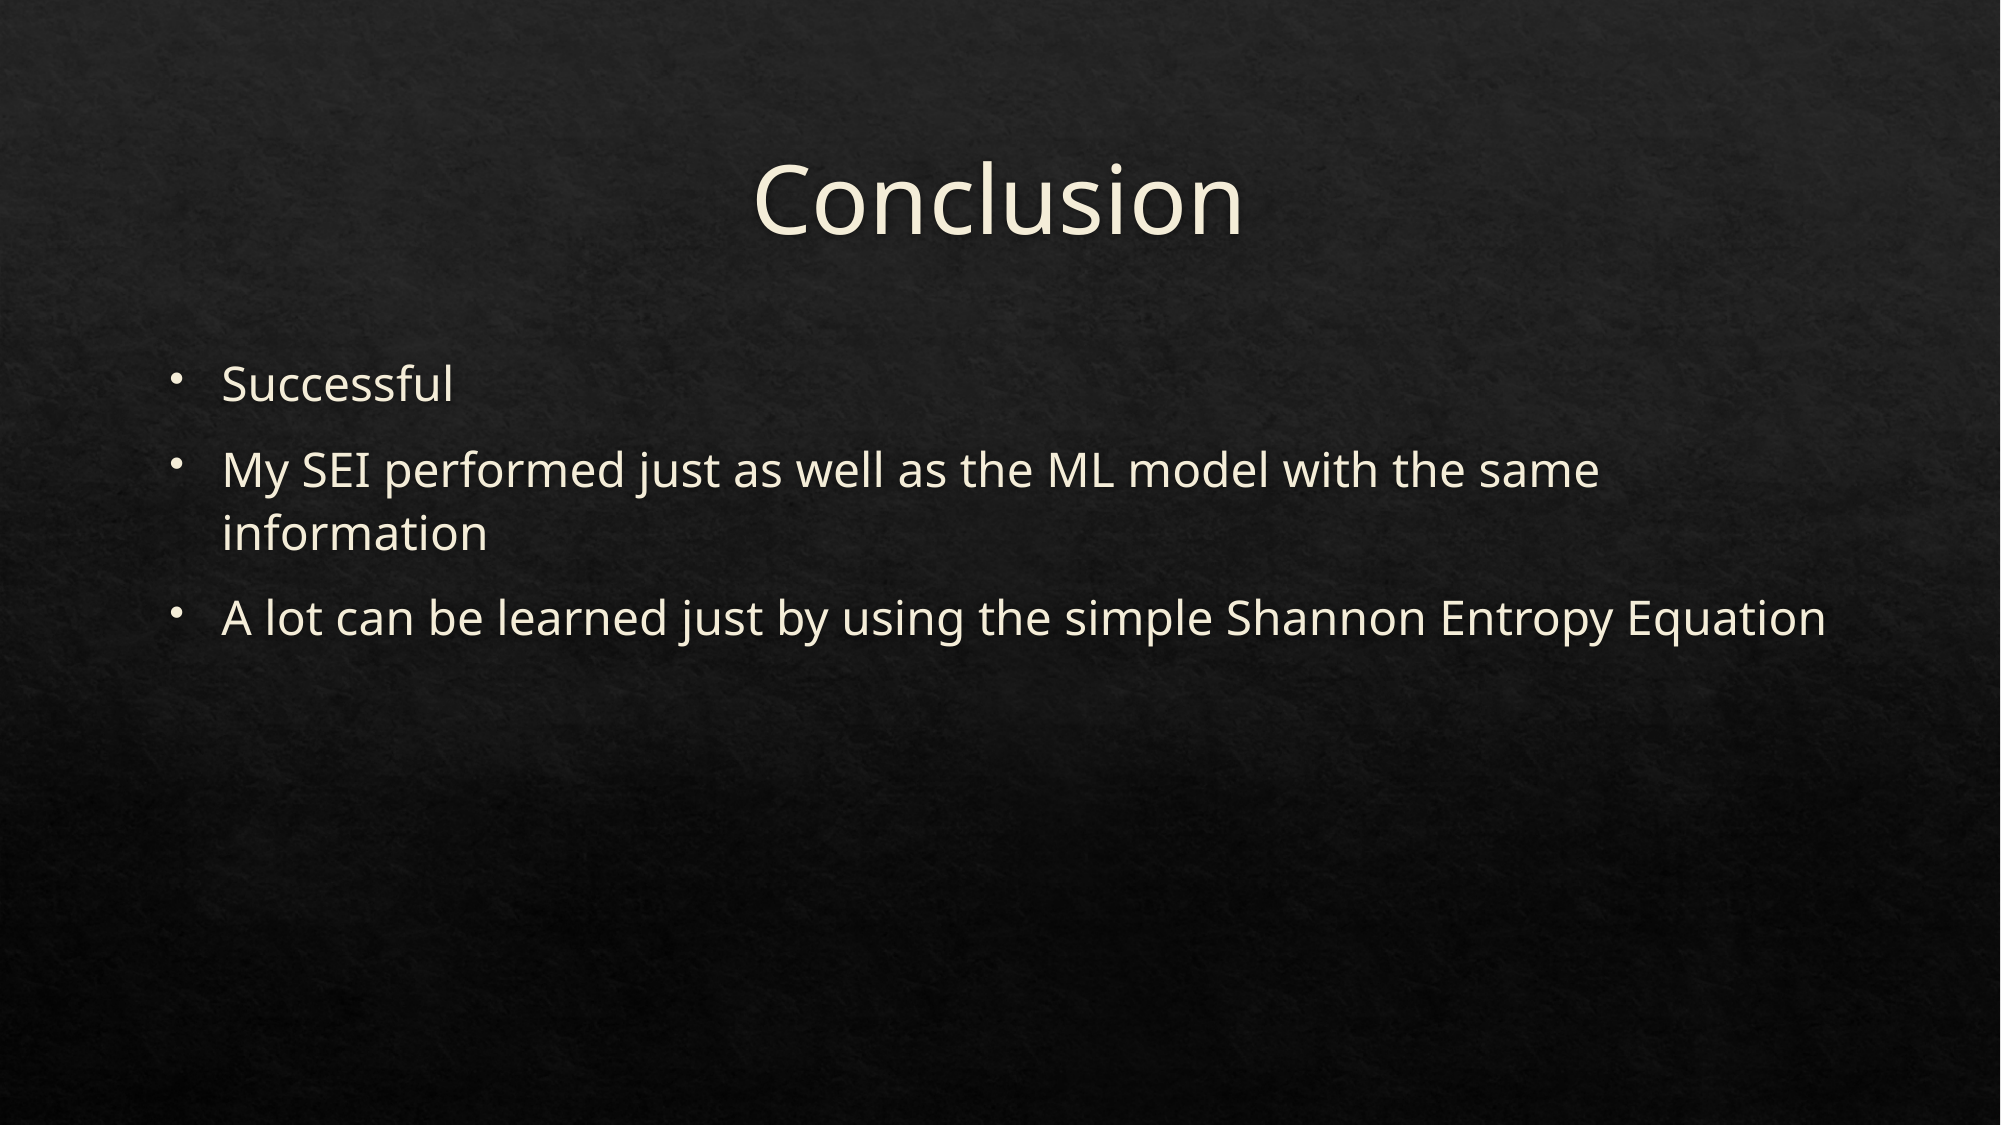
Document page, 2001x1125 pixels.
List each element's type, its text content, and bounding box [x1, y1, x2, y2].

list Successful My SEI performed just as well as the ML model with the same information A lot can be learned just by using the simple Shannon Entropy Equation [149, 340, 1849, 950]
title Conclusion [149, 99, 1849, 307]
